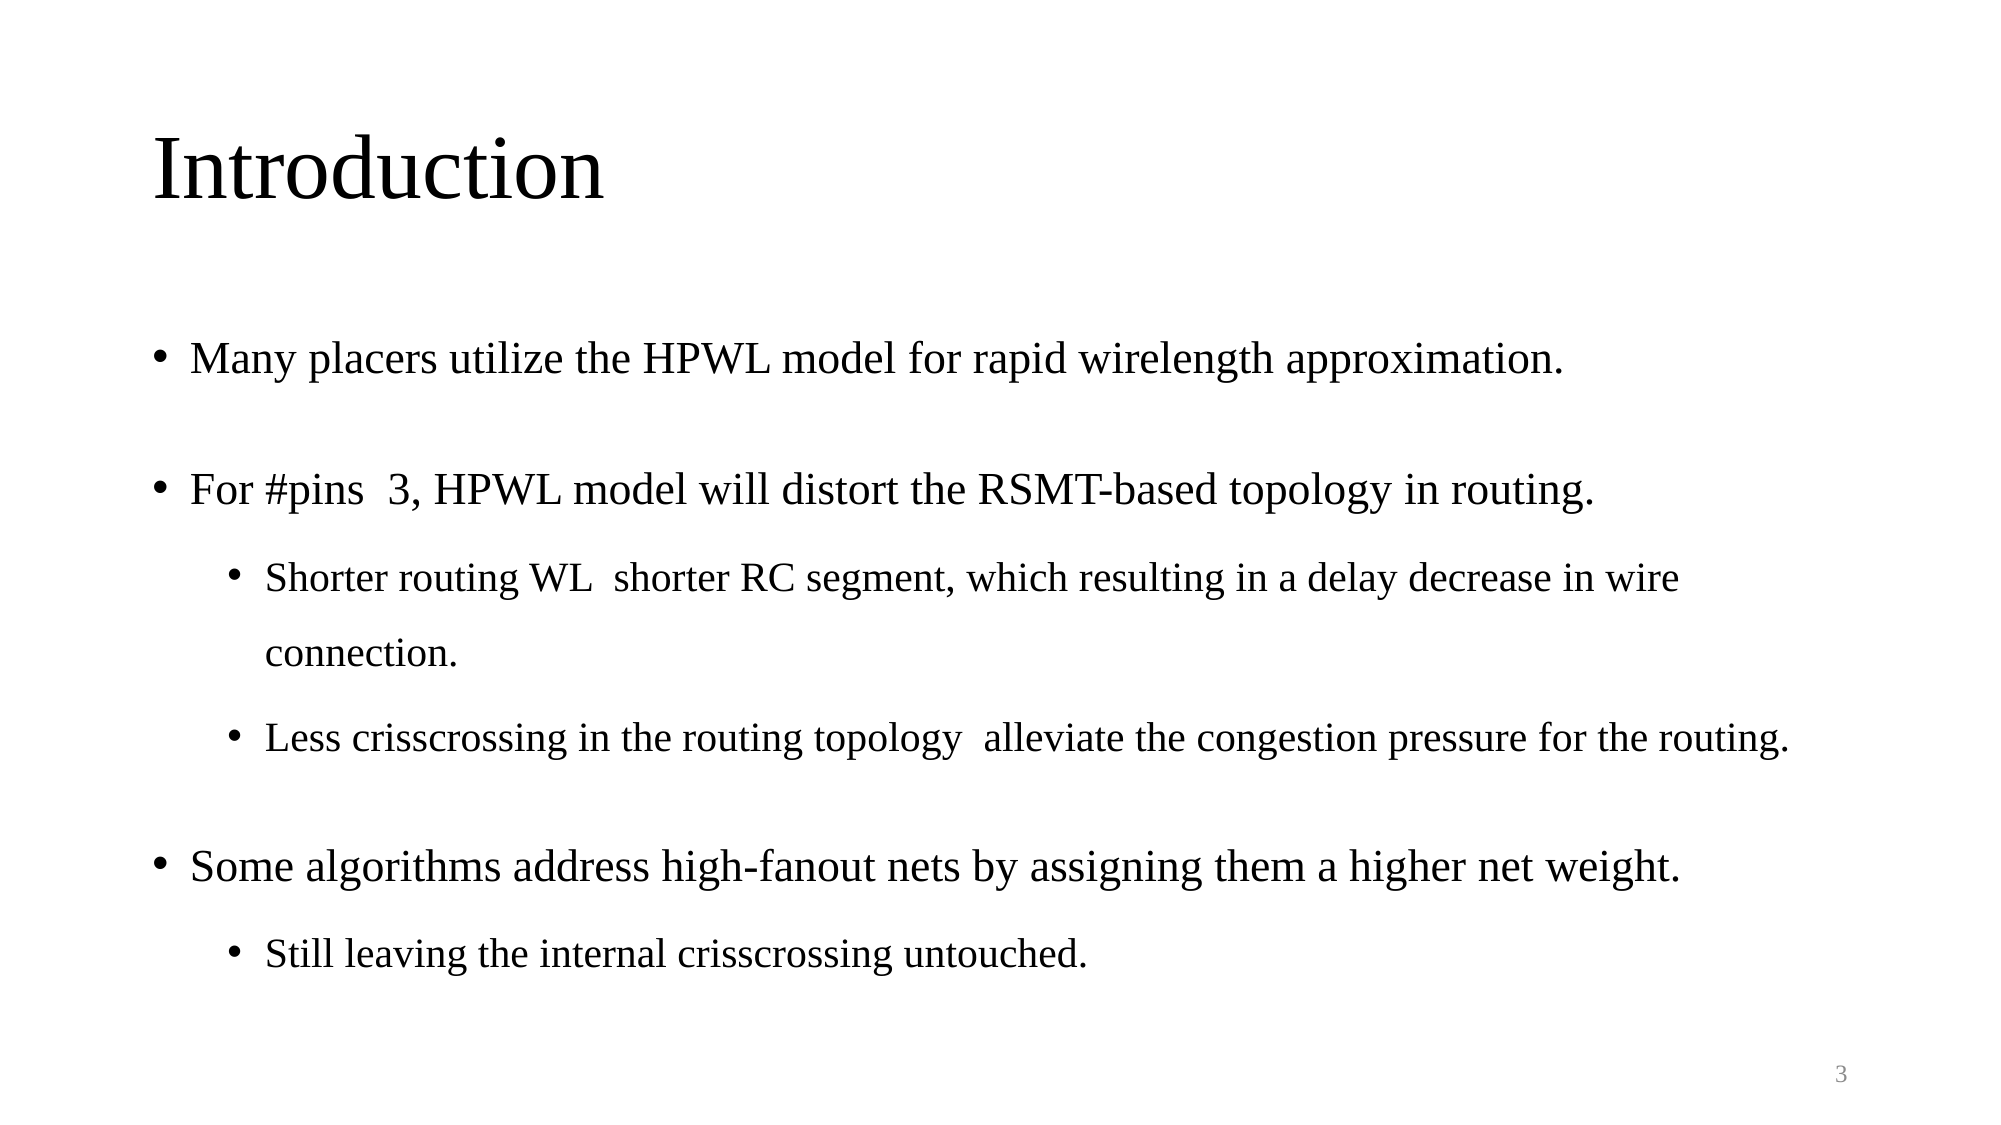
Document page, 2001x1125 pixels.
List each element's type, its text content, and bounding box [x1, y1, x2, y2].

slide_number 2 [1412, 1042, 1863, 1103]
title Introduction [137, 59, 1863, 278]
